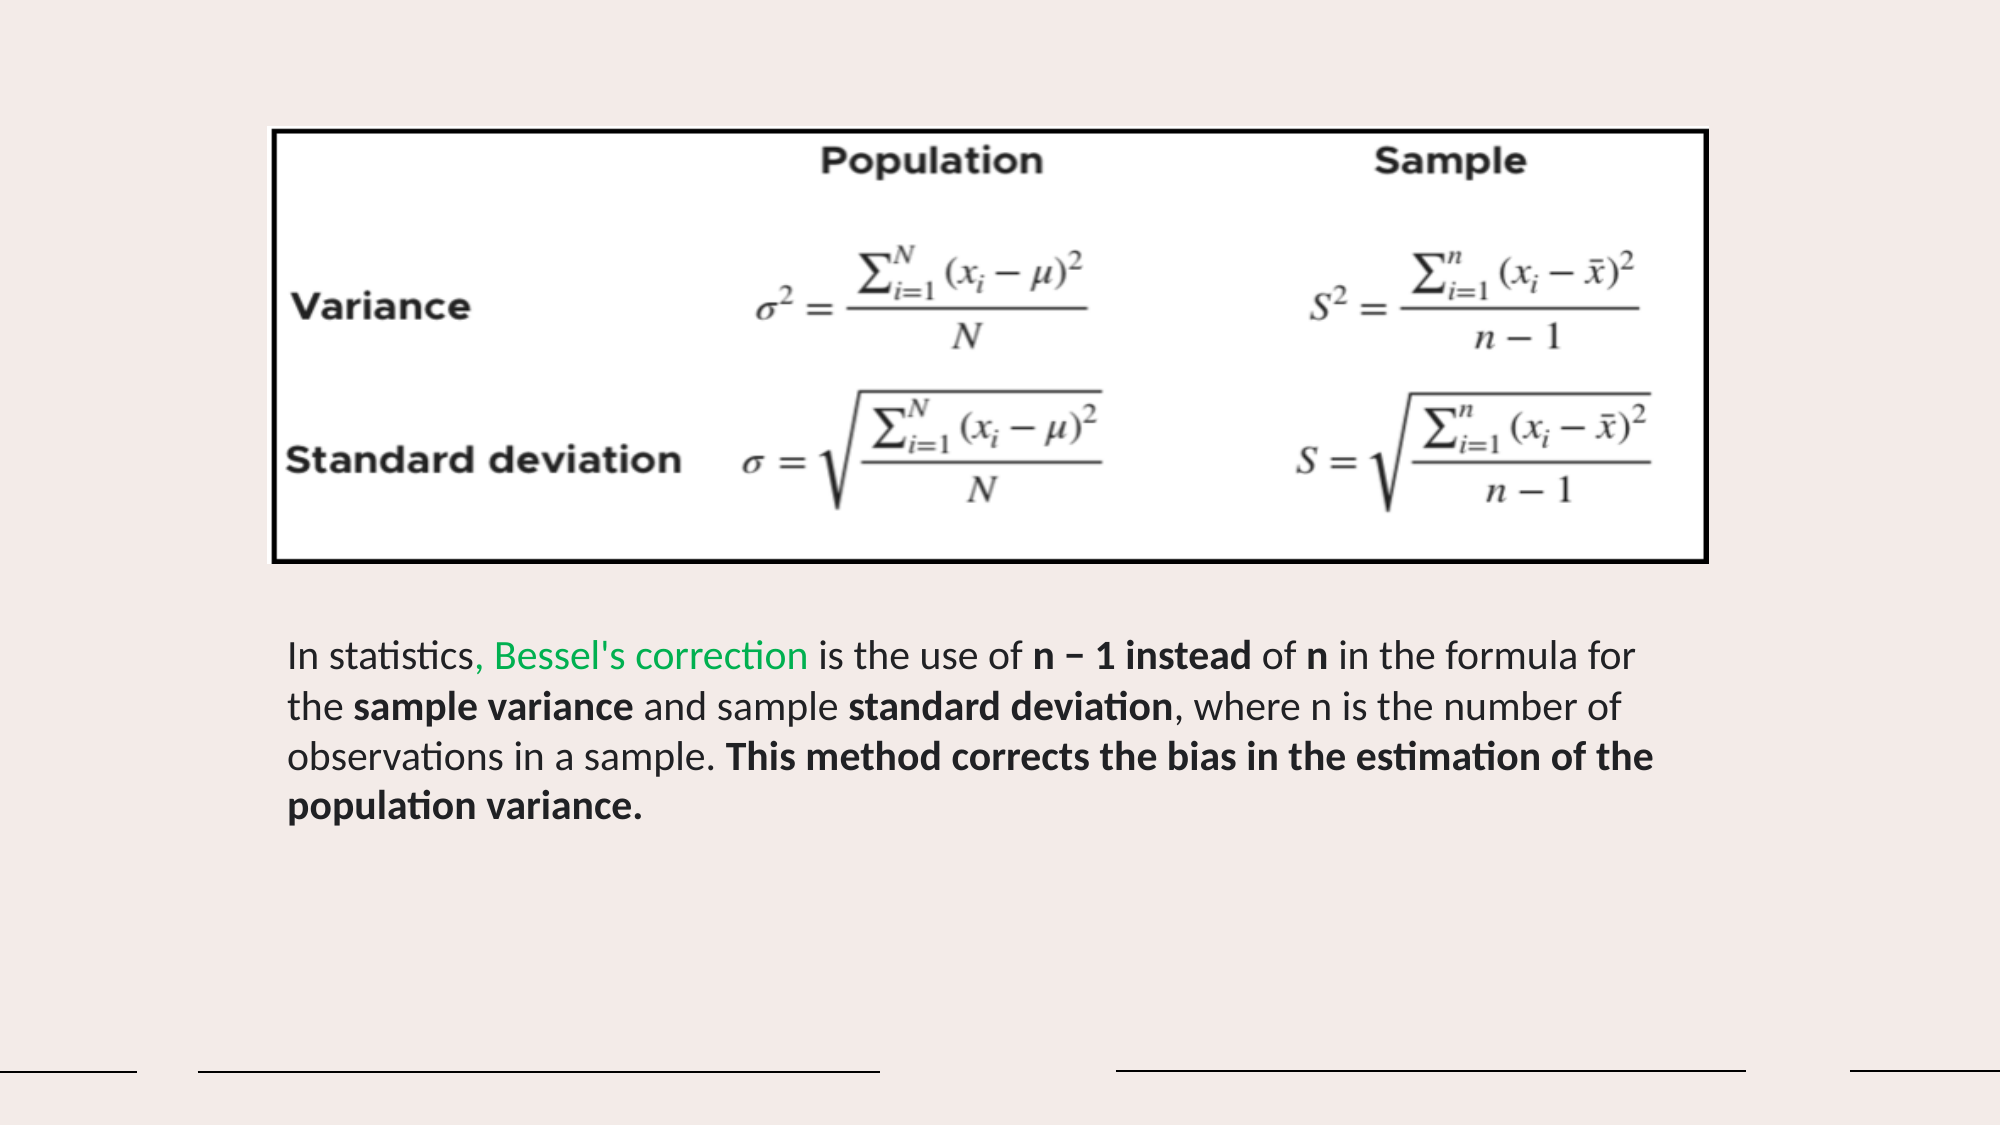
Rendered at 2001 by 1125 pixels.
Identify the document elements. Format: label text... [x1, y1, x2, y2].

picture [267, 126, 1709, 564]
text_box In statistics, Bessel's correction is the use of n − 1 instead of n in the formula for the sample variance and sample standard deviation, where n is the number of observations in a sample. This method corrects the bias in the estimation of the population variance. [272, 620, 1686, 836]
